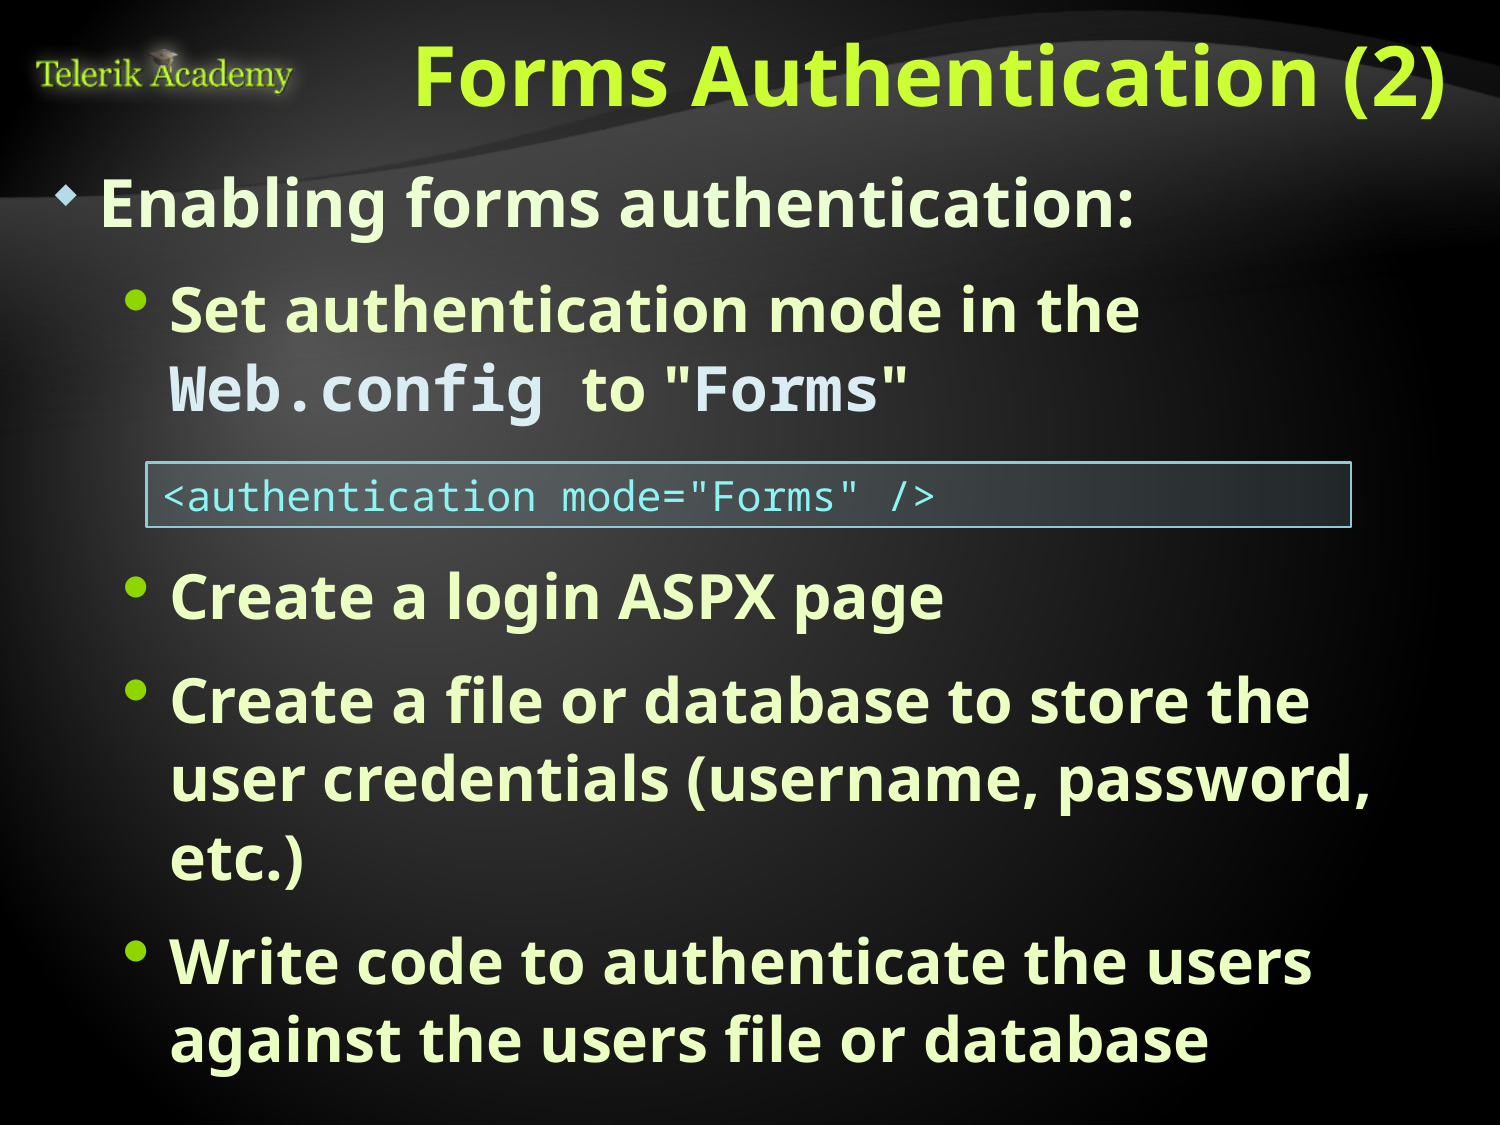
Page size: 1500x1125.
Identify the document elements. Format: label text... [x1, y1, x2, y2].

list Enabling forms authentication: Set authentication mode in the Web.config to "Forms" Create a login ASPX page Create a file or database to store the user credentials (username, password, etc.) Write code to authenticate the users against the users file or database [37, 149, 1463, 1100]
title Forms Authentication (2) [300, 12, 1463, 149]
text_box <authentication mode="Forms" /> [146, 462, 1352, 528]
picture [0, 0, 1500, 1125]
